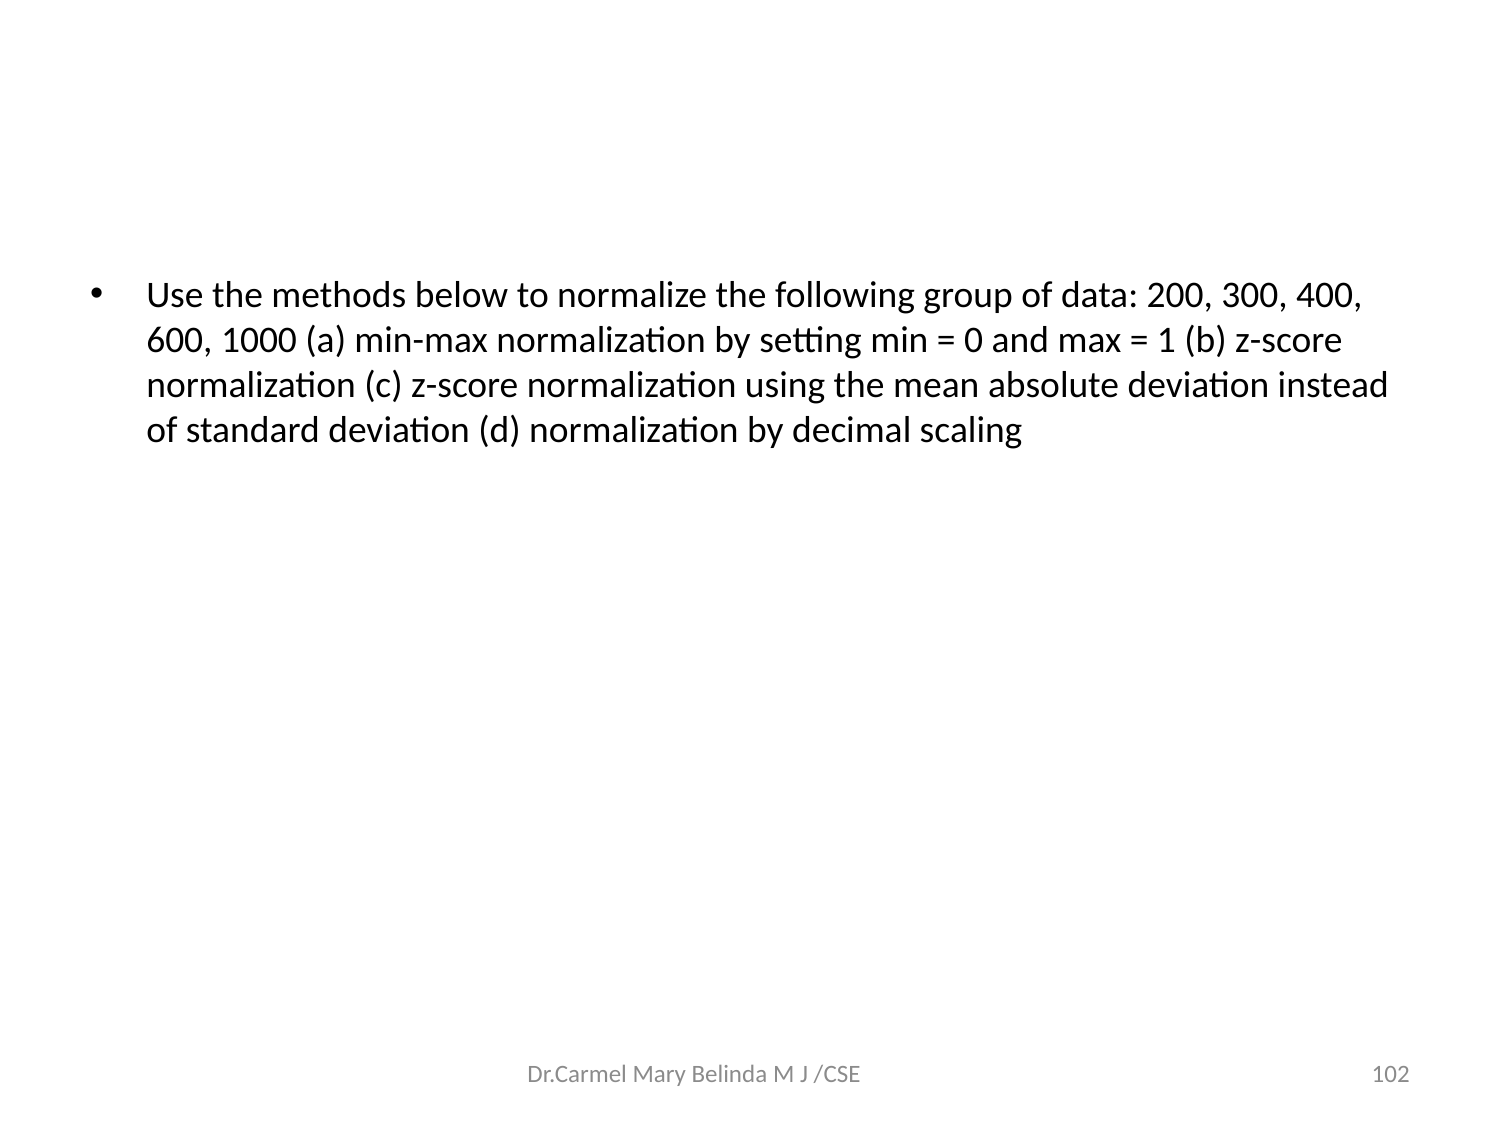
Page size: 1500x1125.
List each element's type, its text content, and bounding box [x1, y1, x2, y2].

list Use the methods below to normalize the following group of data: 200, 300, 400, 600, 1000 (a) min-max normalization by setting min = 0 and max = 1 (b) z-score normalization (c) z-score normalization using the mean absolute deviation instead of standard deviation (d) normalization by decimal scaling [75, 262, 1425, 1005]
slide_number 102 [1074, 1042, 1425, 1103]
footer Dr.Carmel Mary Belinda M J /CSE [512, 1042, 988, 1103]
